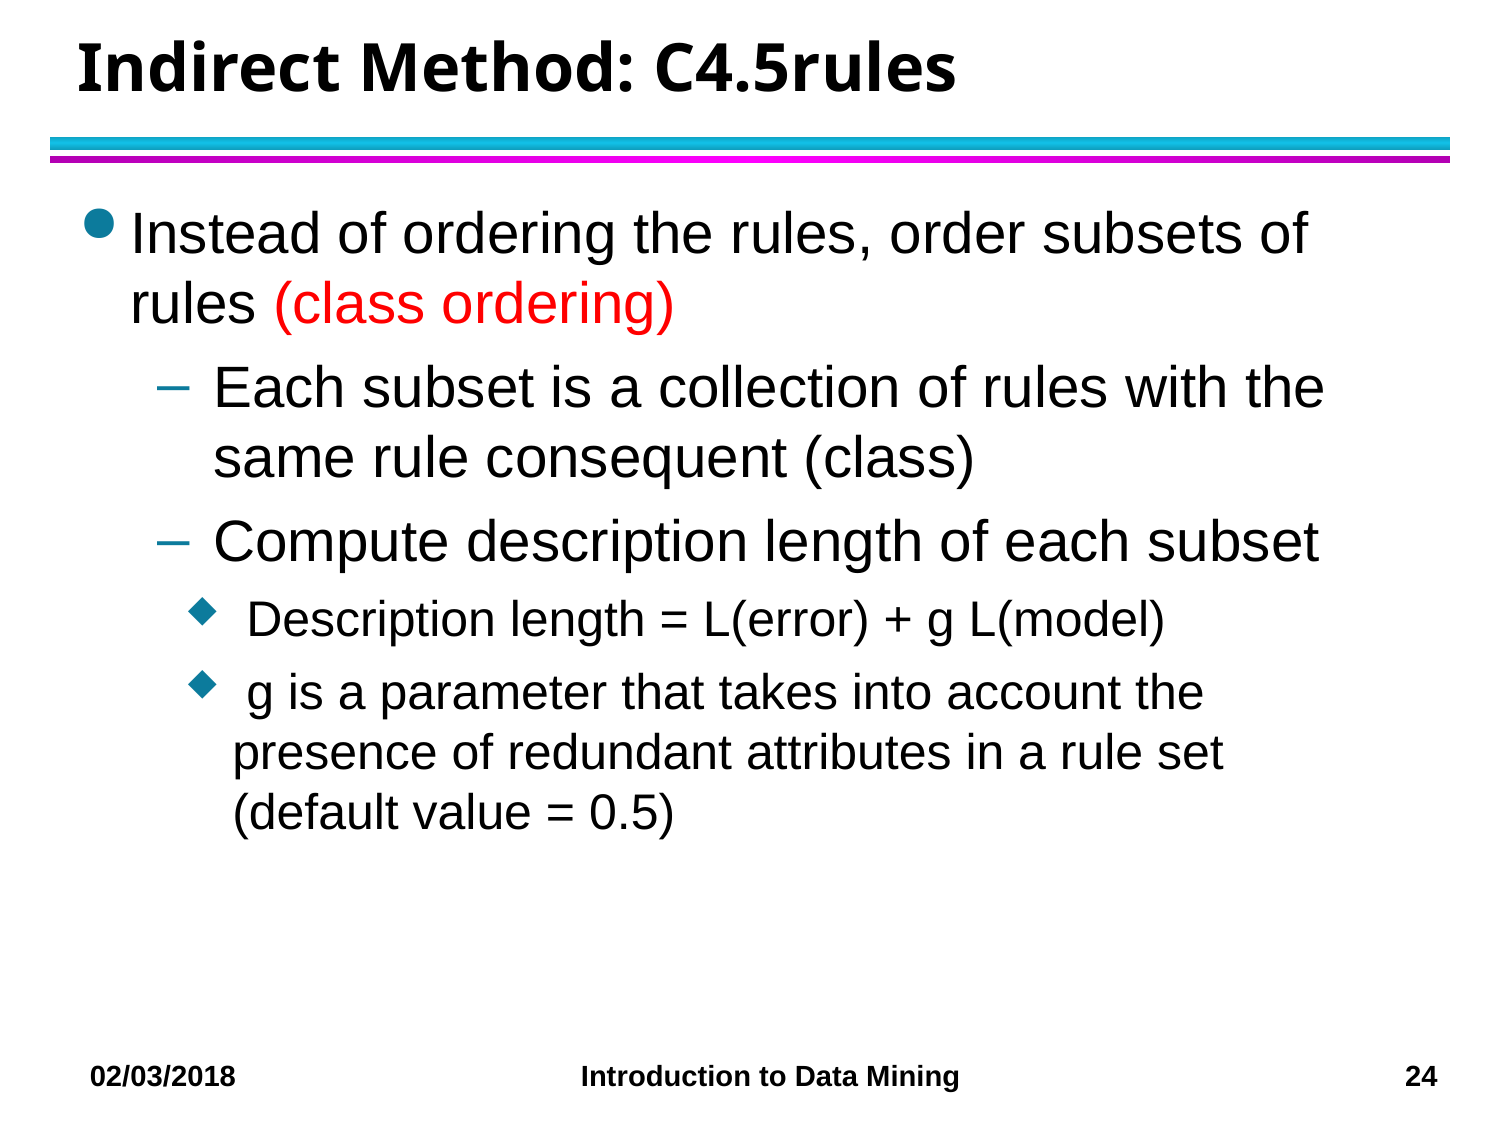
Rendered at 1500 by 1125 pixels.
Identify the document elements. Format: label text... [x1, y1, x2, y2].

list Instead of ordering the rules, order subsets of rules (class ordering) Each subset is a collection of rules with the same rule consequent (class) Compute description length of each subset Description length = L(error) + g L(model) g is a parameter that takes into account the presence of redundant attributes in a rule set (default value = 0.5) [67, 187, 1432, 1038]
title Indirect Method: C4.5rules [62, 24, 1421, 113]
